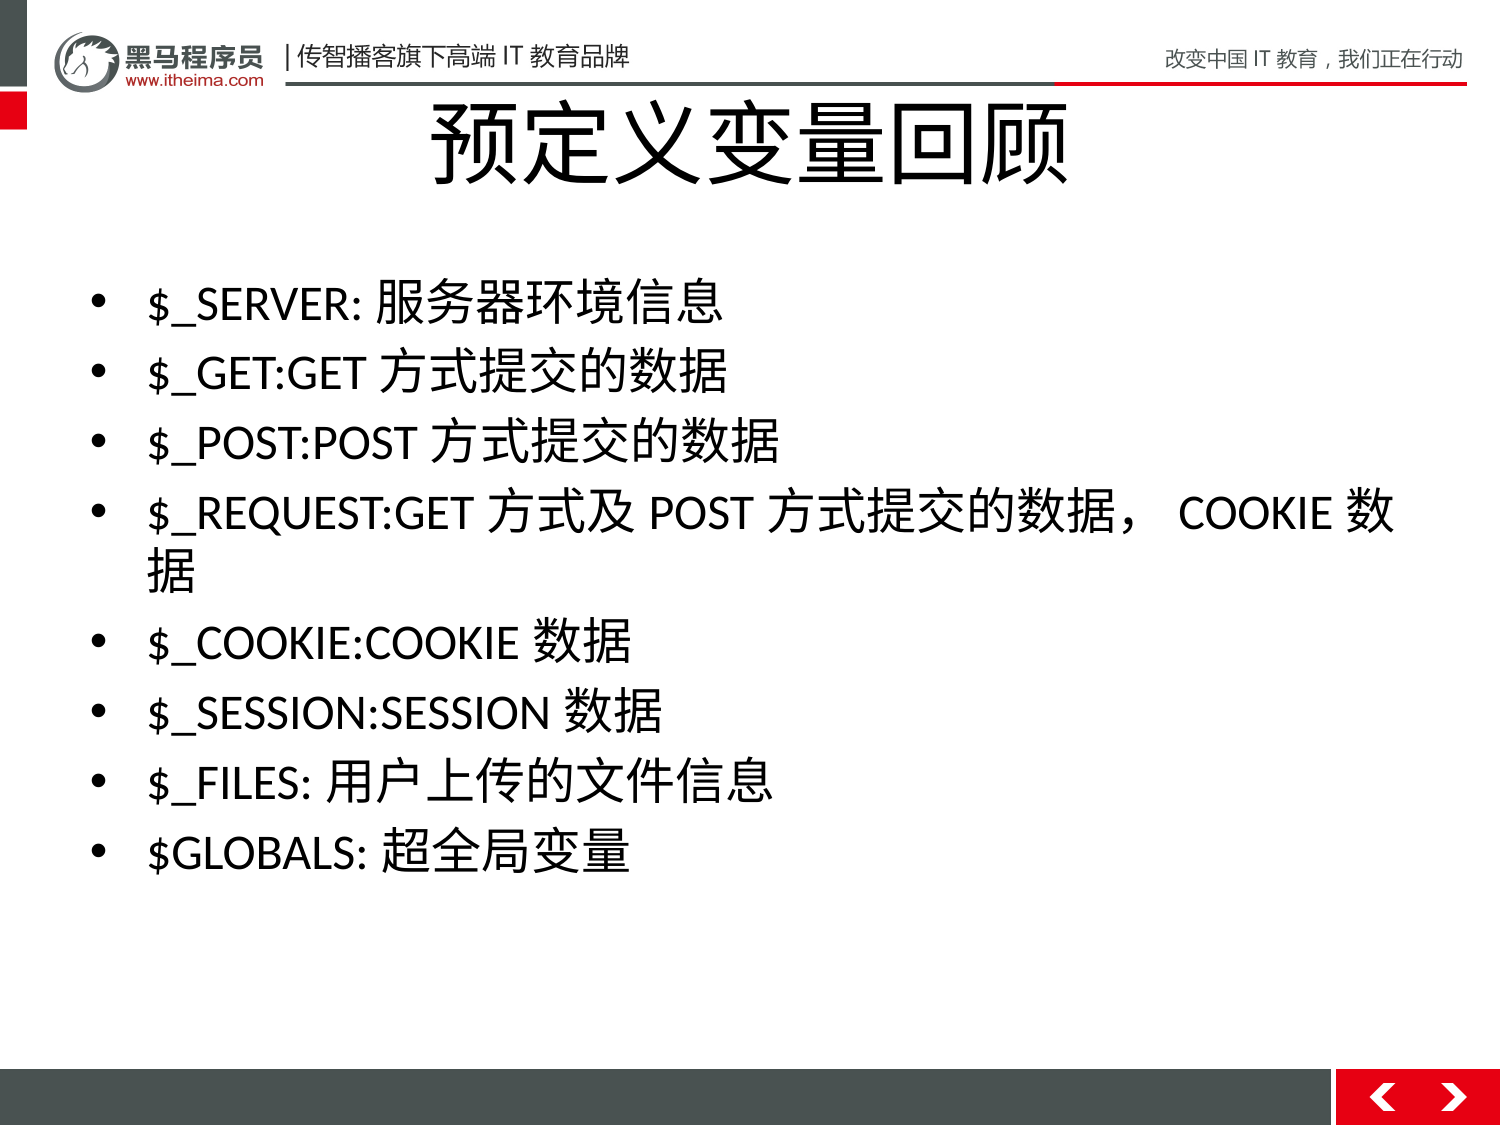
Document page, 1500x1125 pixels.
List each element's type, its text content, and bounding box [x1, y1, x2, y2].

title 预定义变量回顾 [75, 78, 1425, 262]
picture [0, 0, 1500, 1125]
list $_SERVER:服务器环境信息 $_GET:GET方式提交的数据 $_POST:POST方式提交的数据 $_REQUEST:GET方式及POST方式提交的数据，COOKIE数据 $_COOKIE:COOKIE数据 $_SESSION:SESSION数据 $_FILES:用户上传的文件信息 $GLOBALS:超全局变量 [75, 262, 1425, 1005]
